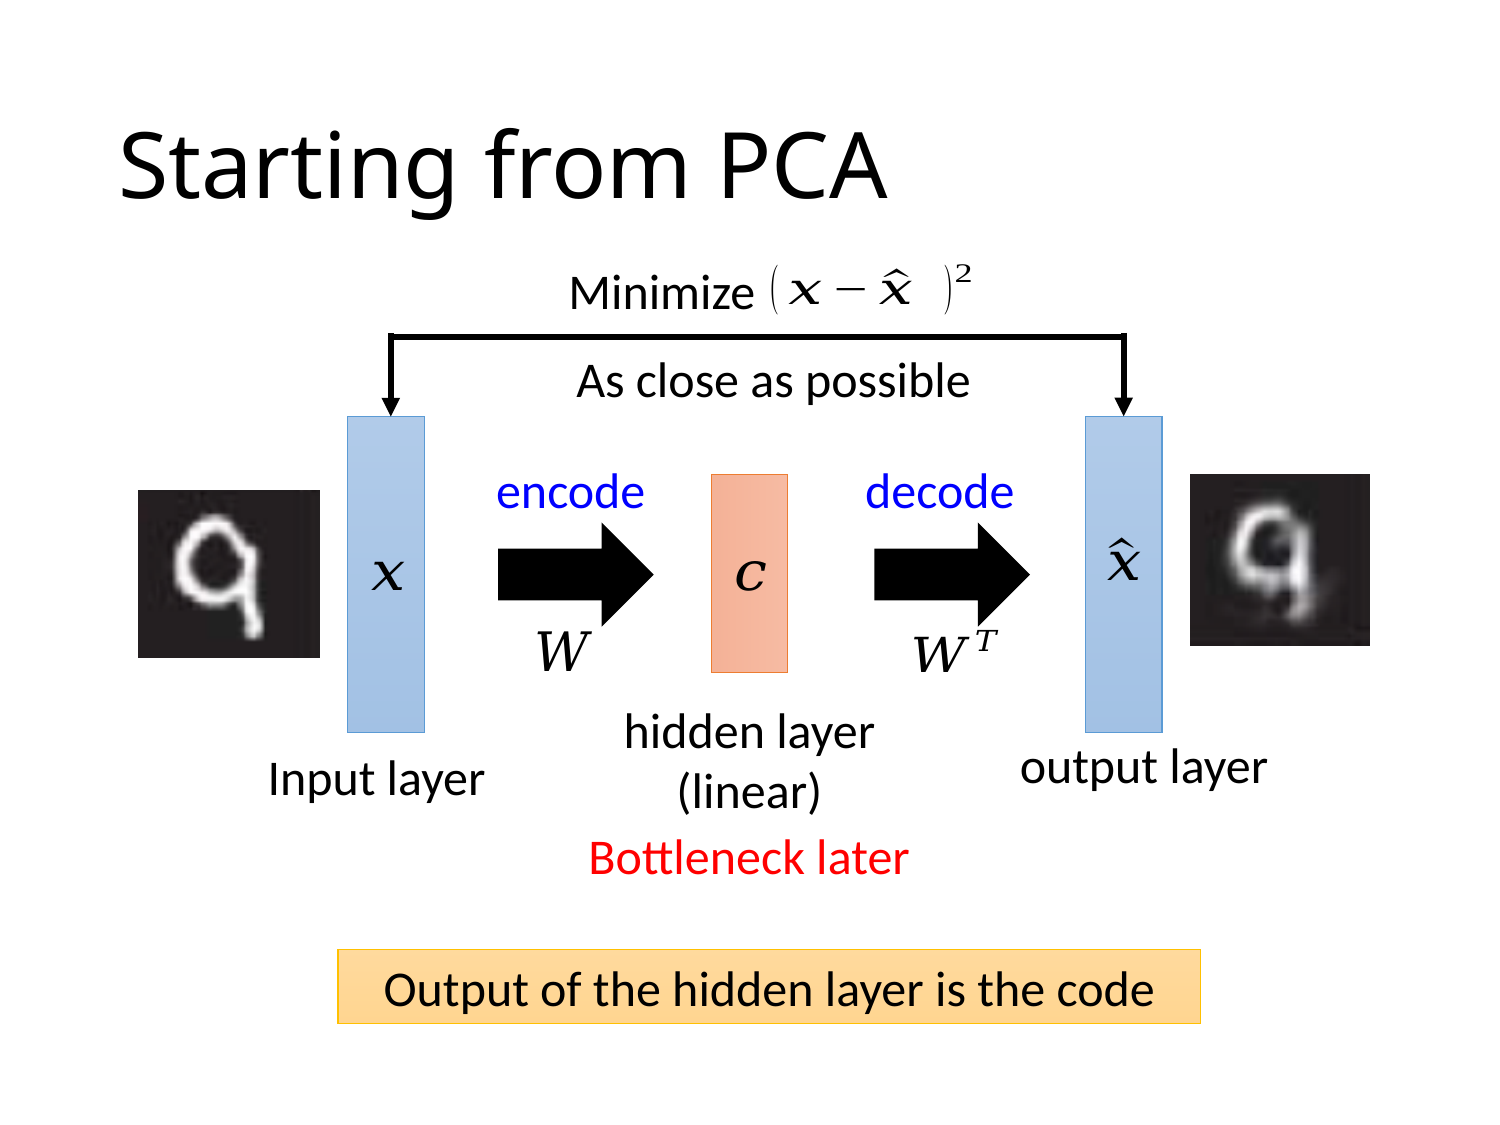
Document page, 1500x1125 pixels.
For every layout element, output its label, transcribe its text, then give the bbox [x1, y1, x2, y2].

text_box decode [817, 451, 1062, 527]
text_box Output of the hidden layer is the code [337, 949, 1201, 1024]
picture [1190, 474, 1370, 646]
text_box encode [448, 450, 693, 526]
text_box output layer [1004, 726, 1284, 802]
text_box Bottleneck later [551, 816, 948, 892]
text_box [498, 526, 654, 627]
text_box [1085, 416, 1163, 726]
text_box hidden layer (linear) [608, 691, 891, 816]
text_box [347, 416, 425, 733]
title Starting from PCA [103, 59, 1397, 278]
text_box Input layer [252, 737, 501, 813]
text_box [874, 527, 1031, 627]
text_box [711, 474, 788, 673]
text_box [540, 251, 975, 328]
picture [138, 490, 320, 659]
text_box As close as possible [531, 339, 1016, 415]
